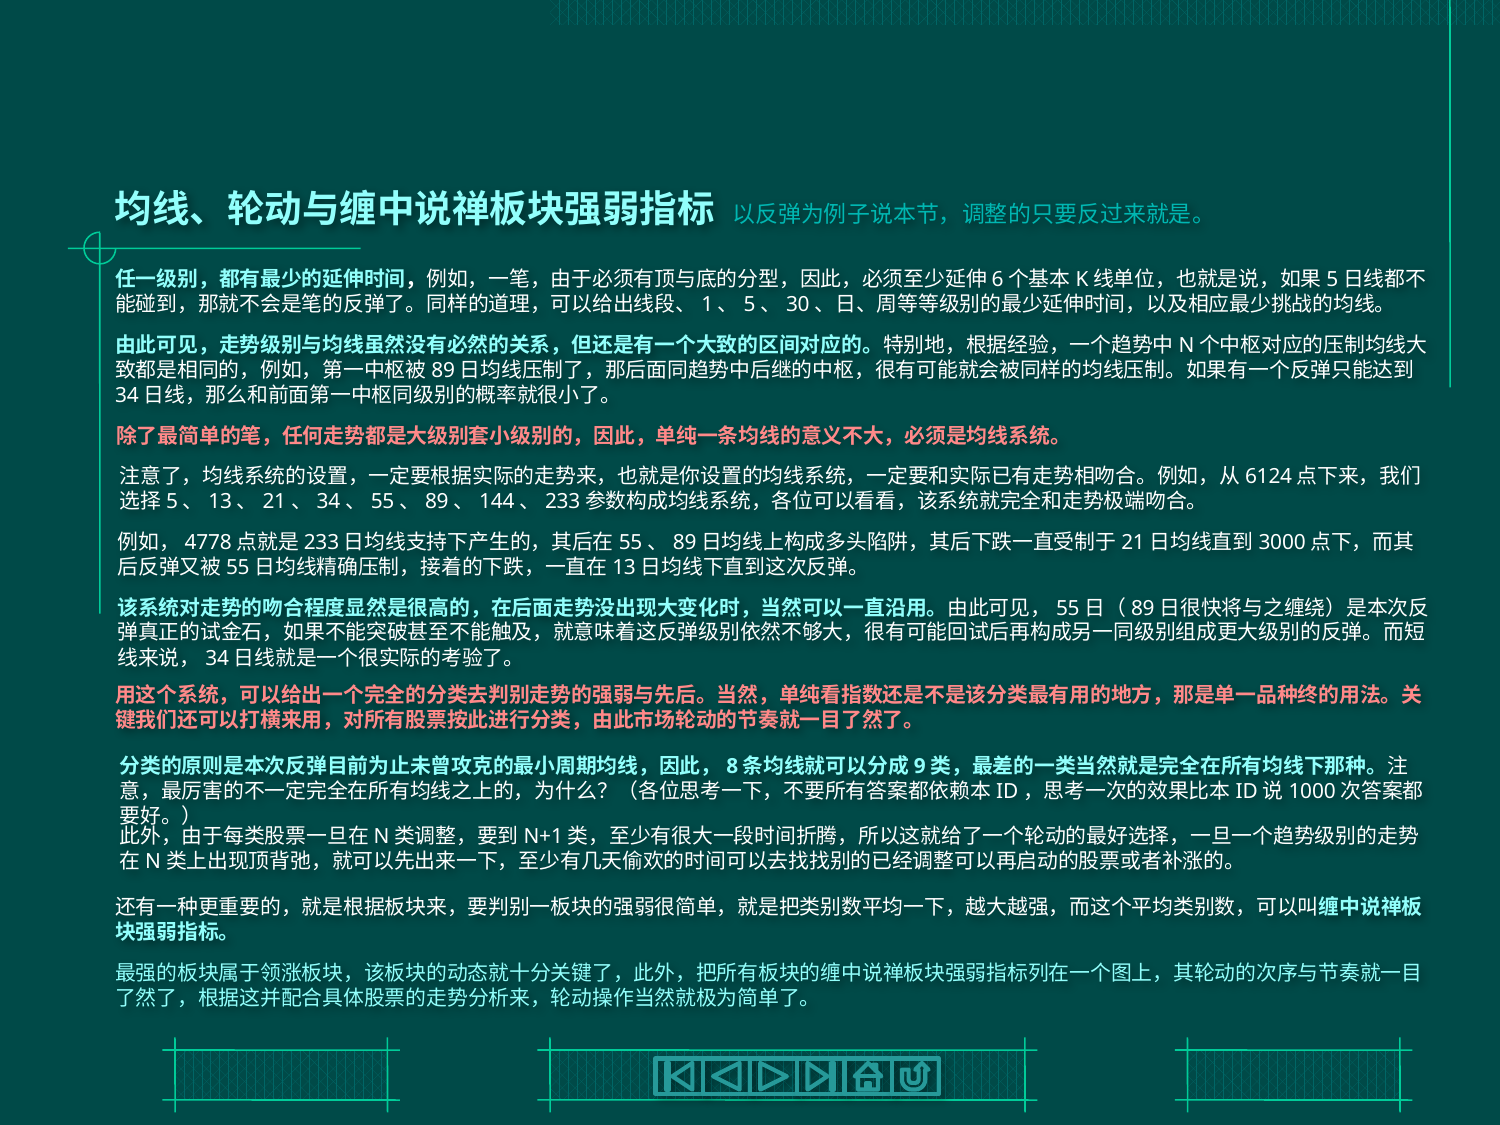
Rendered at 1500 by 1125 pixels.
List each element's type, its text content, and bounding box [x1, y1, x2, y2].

text_box [653, 1056, 701, 1096]
text_box [795, 1056, 842, 1096]
text_box 例如，4778点就是233日均线支持下产生的，其后在55、89日均线上构成多头陷阱，其后下跌一直受制于21日均线直到3000点下，而其后反弹又被55日均线精确压制，接着的下跌，一直在13日均线下直到这次反弹。 [102, 521, 1447, 586]
text_box 任一级别，都有最少的延伸时间，例如，一笔，由于必须有顶与底的分型，因此，必须至少延伸6个基本K线单位，也就是说，如果5日线都不能碰到，那就不会是笔的反弹了。同样的道理，可以给出线段、1、5、30、日、周等等级别的最少延伸时间，以及相应最少挑战的均线。 [100, 257, 1447, 323]
text_box 该系统对走势的吻合程度显然是很高的，在后面走势没出现大变化时，当然可以一直沿用。由此可见，55日（89日很快将与之缠绕）是本次反弹真正的试金石，如果不能突破甚至不能触及，就意味着这反弹级别依然不够大，很有可能回试后再构成另一同级别组成更大级别的反弹。而短线来说，34日线就是一个很实际的考验了。 [102, 586, 1447, 673]
title 均线、轮动与缠中说禅板块强弱指标 以反弹为例子说本节，调整的只要反过来就是。 [99, 125, 1375, 238]
text_box 注意了，均线系统的设置，一定要根据实际的走势来，也就是你设置的均线系统，一定要和实际已有走势相吻合。例如，从6124点下来，我们选择5、13、21、34、55、89、144、233参数构成均线系统，各位可以看看，该系统就完全和走势极端吻合。 [104, 455, 1450, 521]
text_box 此外，由于每类股票一旦在N类调整，要到N+1类，至少有很大一段时间折腾，所以这就给了一个轮动的最好选择，一旦一个趋势级别的走势在N类上出现顶背弛，就可以先出来一下，至少有几天偷欢的时间可以去找找别的已经调整可以再启动的股票或者补涨的。 [104, 815, 1447, 881]
text_box 还有一种更重要的，就是根据板块来，要判别一板块的强弱很简单，就是把类别数平均一下，越大越强，而这个平均类别数，可以叫缠中说禅板块强弱指标。 [100, 886, 1447, 952]
text_box [701, 1056, 748, 1096]
text_box 最强的板块属于领涨板块，该板块的动态就十分关键了，此外，把所有板块的缠中说禅板块强弱指标列在一个图上，其轮动的次序与节奏就一目了然了，根据这并配合具体股票的走势分析来，轮动操作当然就极为简单了。 [100, 952, 1447, 1017]
text_box 用这个系统，可以给出一个完全的分类去判别走势的强弱与先后。当然，单纯看指数还是不是该分类最有用的地方，那是单一品种终的用法。关键我们还可以打横来用，对所有股票按此进行分类，由此市场轮动的节奏就一目了然了。 [100, 673, 1447, 739]
text_box [748, 1056, 795, 1096]
text_box [842, 1056, 890, 1096]
text_box [890, 1056, 941, 1096]
text_box 除了最简单的笔，任何走势都是大级别套小级别的，因此，单纯一条均线的意义不大，必须是均线系统。 [101, 415, 1447, 455]
text_box 分类的原则是本次反弹目前为止未曾攻克的最小周期均线，因此，8条均线就可以分成9类，最差的一类当然就是完全在所有均线下那种。注意，最厉害的不一定完全在所有均线之上的，为什么？（各位思考一下，不要所有答案都依赖本ID，思考一次的效果比本ID说1000次答案都要好。） [104, 744, 1447, 815]
text_box 由此可见，走势级别与均线虽然没有必然的关系，但还是有一个大致的区间对应的。特别地，根据经验，一个趋势中N个中枢对应的压制均线大致都是相同的，例如，第一中枢被89日均线压制了，那后面同趋势中后继的中枢，很有可能就会被同样的均线压制。如果有一个反弹只能达到34日线，那么和前面第一中枢同级别的概率就很小了。 [100, 324, 1447, 415]
